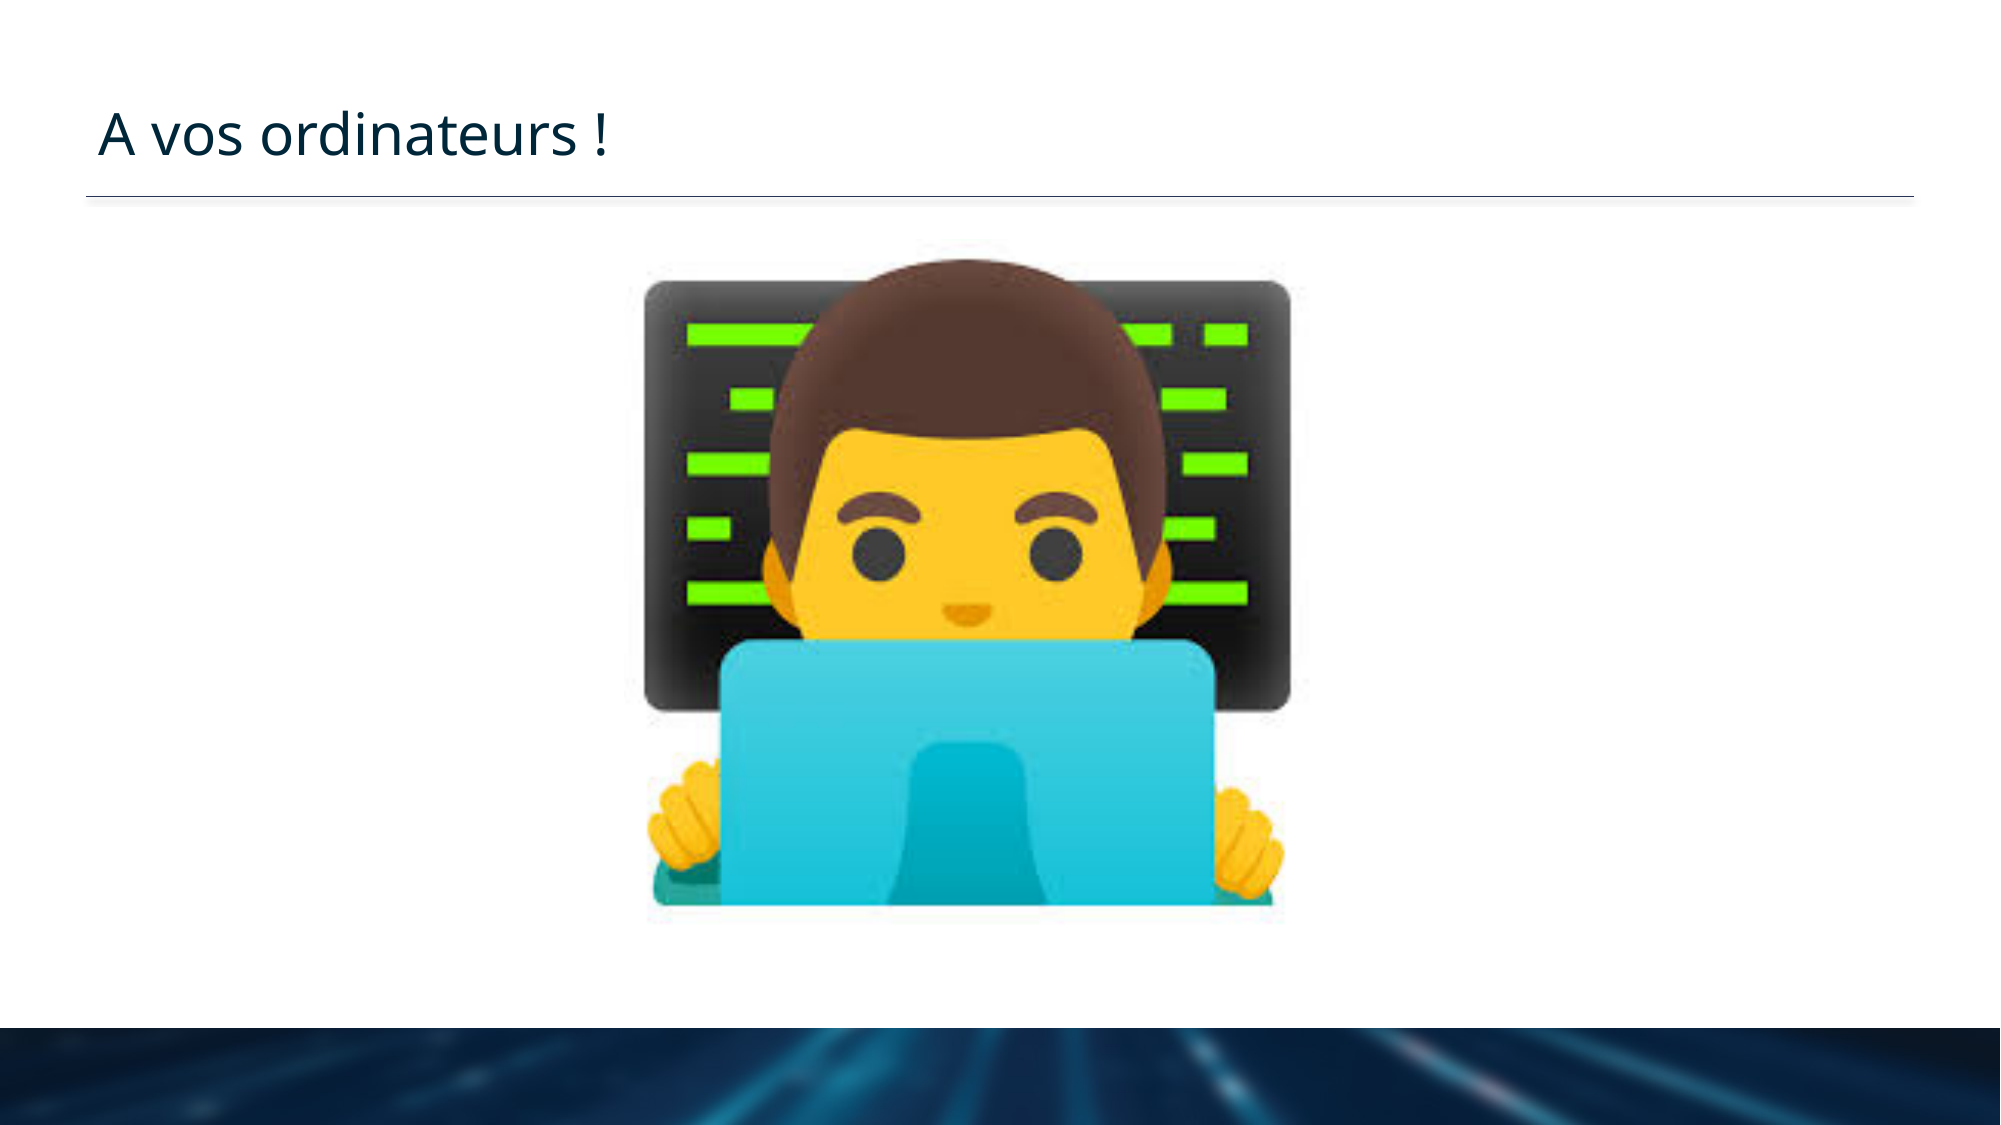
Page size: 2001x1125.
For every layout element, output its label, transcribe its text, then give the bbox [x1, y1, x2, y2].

picture [0, 1028, 2000, 1125]
title A vos ordinateurs ! [83, 30, 1914, 173]
picture [623, 239, 1313, 929]
